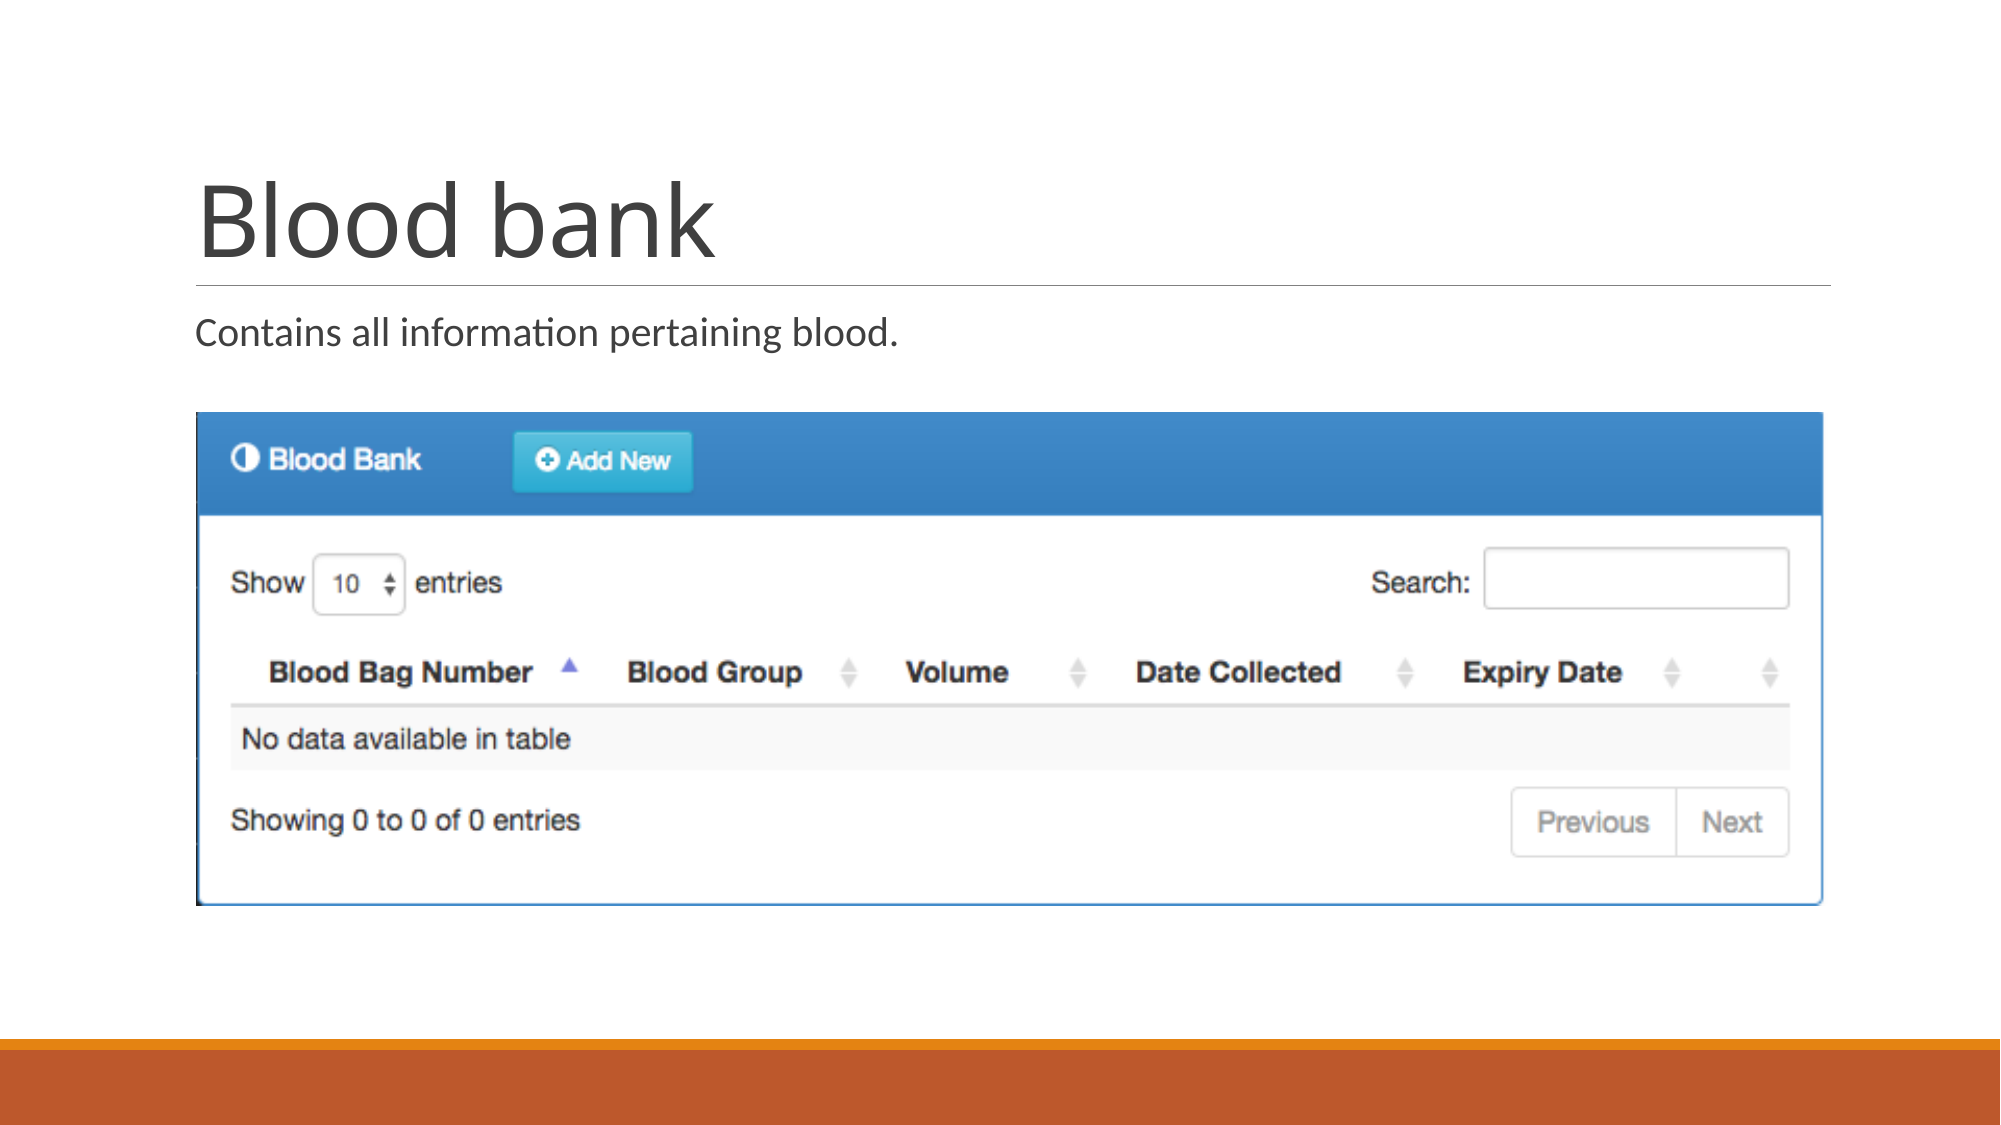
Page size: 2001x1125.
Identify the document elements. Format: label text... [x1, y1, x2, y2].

picture [196, 411, 1831, 907]
title Blood bank [180, 47, 1830, 285]
list Contains all information pertaining blood. [180, 302, 1830, 963]
